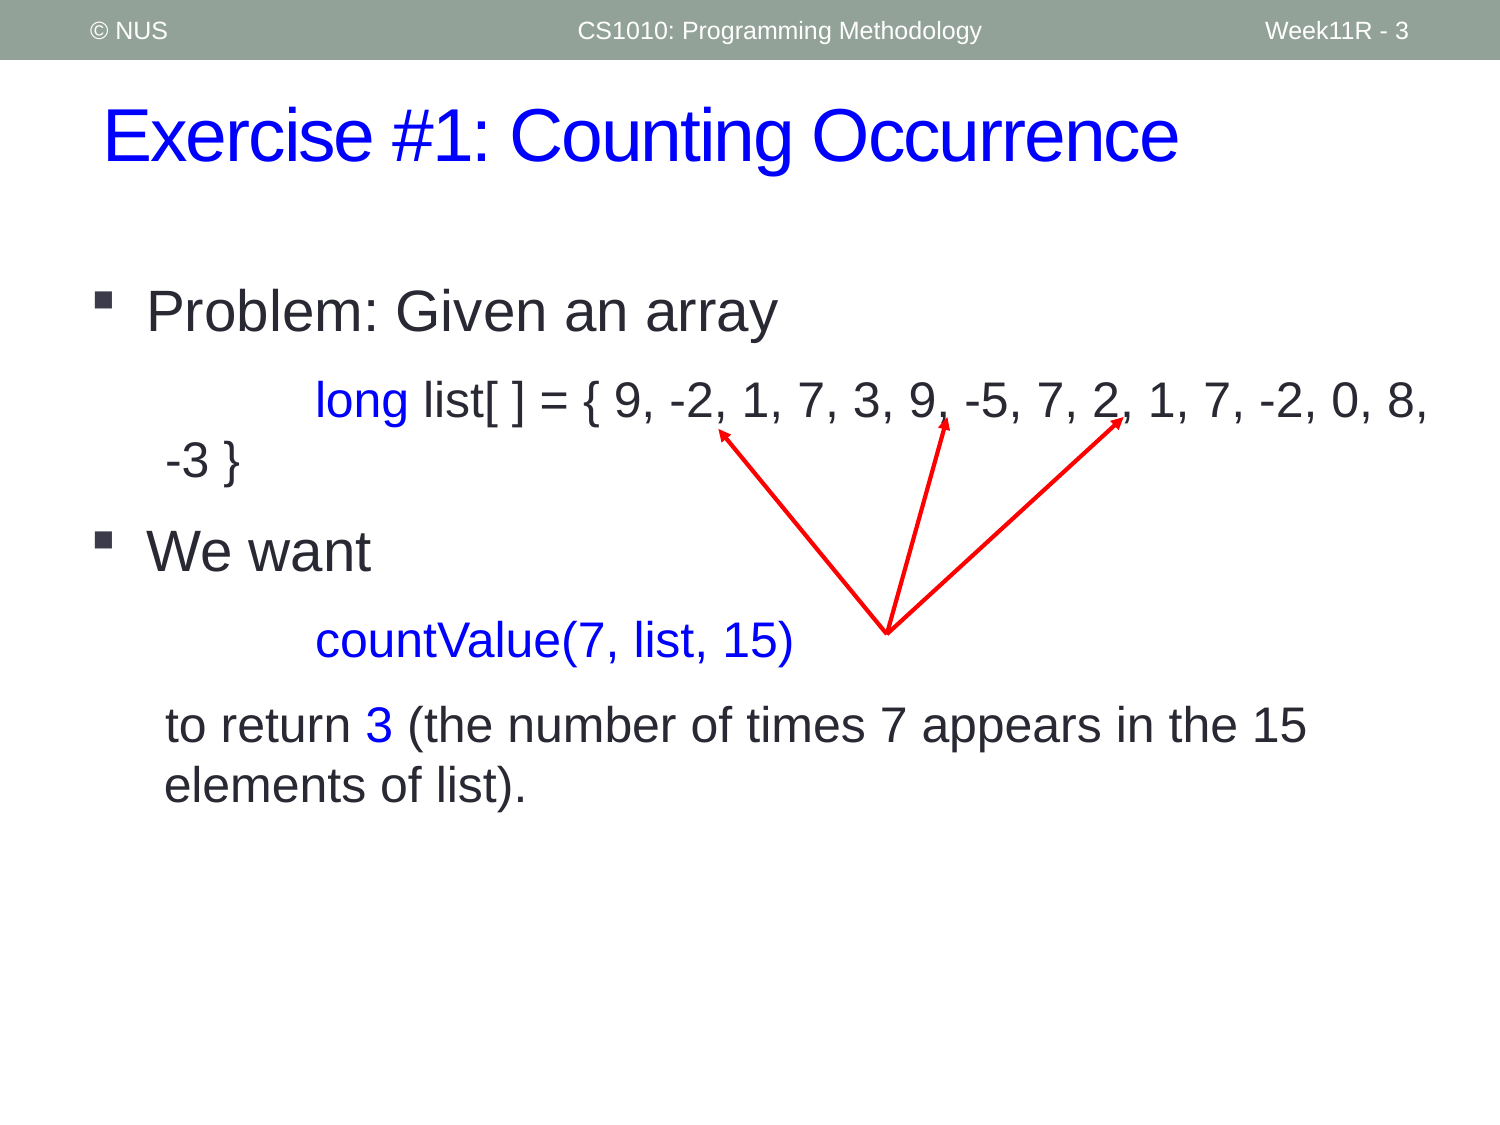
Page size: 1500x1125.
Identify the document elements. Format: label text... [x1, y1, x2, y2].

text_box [886, 416, 1124, 635]
slide_number © NUS [75, 3, 550, 57]
title Exercise #1: Counting Occurrence [87, 62, 1463, 200]
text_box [718, 428, 882, 635]
footer CS1010: Programming Methodology [562, 3, 1238, 57]
text_box Problem: Given an array long list[ ] = { 9, -2, 1, 7, 3, 9, -5, 7, 2, 1, 7, -2, 0, 8, -3 } We want countValue(7, list, 15) to return 3 (the number of times 7 appears in the 15 elements of list). [75, 265, 1450, 963]
slide_number Week11R - 3 [1250, 3, 1425, 57]
